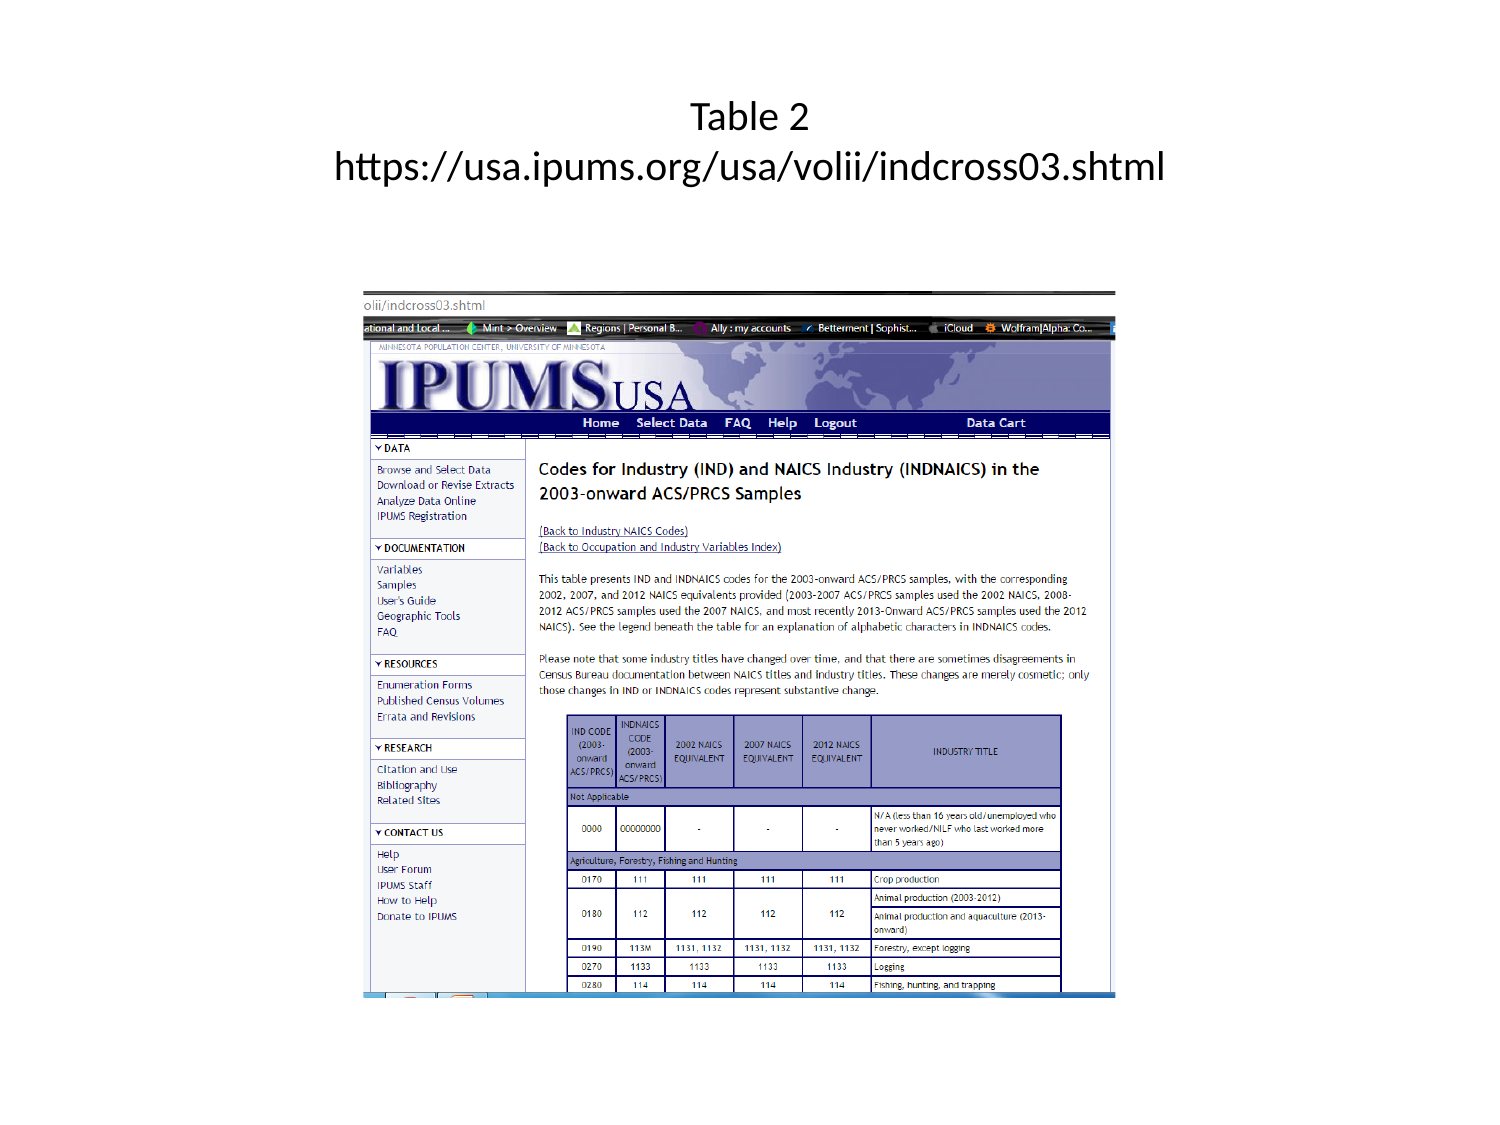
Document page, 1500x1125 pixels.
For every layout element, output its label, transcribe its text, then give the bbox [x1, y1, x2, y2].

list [363, 291, 1116, 999]
title Table 2 https://usa.ipums.org/usa/volii/indcross03.shtml [75, 45, 1425, 233]
